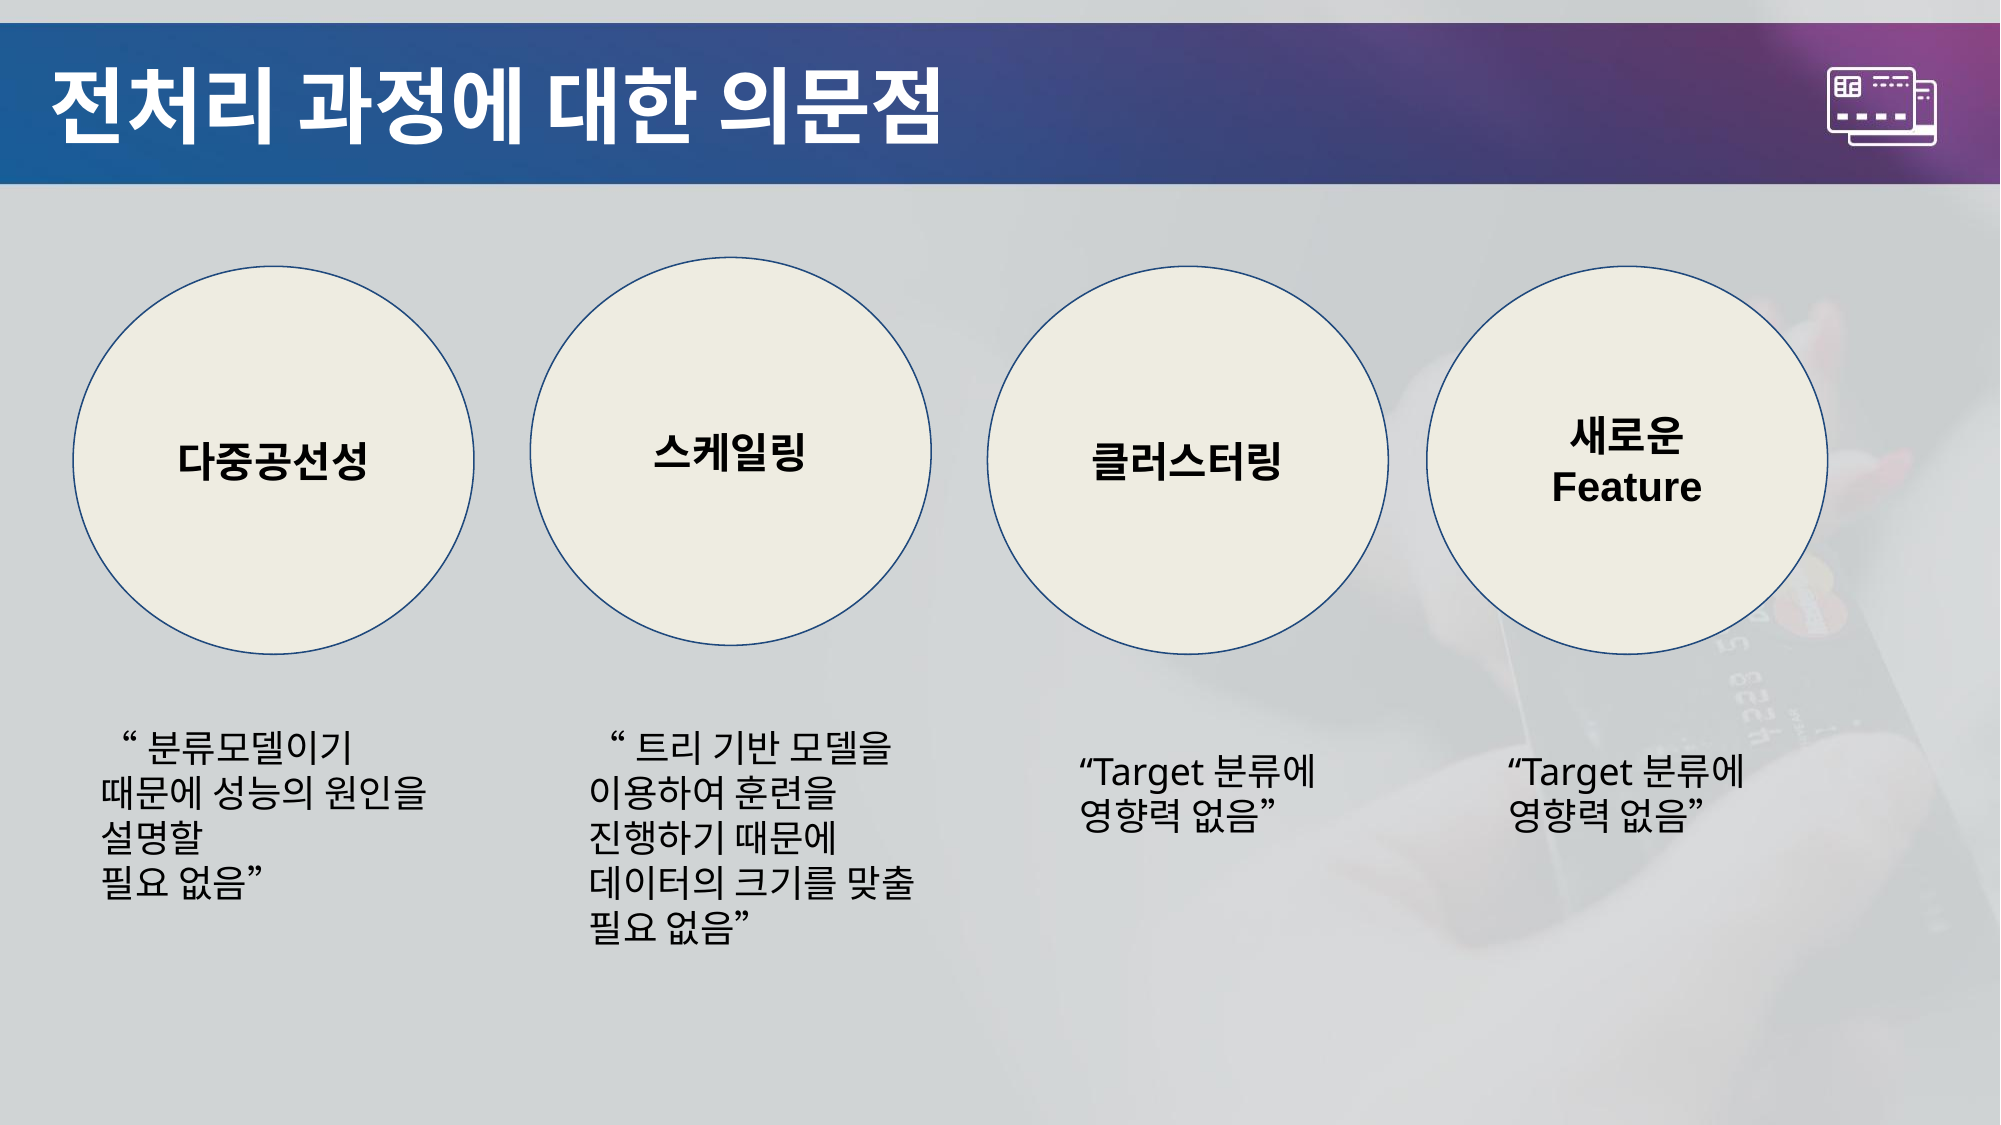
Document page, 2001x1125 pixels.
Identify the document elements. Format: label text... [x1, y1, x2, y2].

text_box 클러스터링 [987, 266, 1389, 655]
title 전처리 과정에 대한 의문점 [33, 38, 1375, 170]
picture [0, 0, 2000, 1125]
text_box 스케일링 [530, 257, 932, 646]
text_box 새로운 Feature [1426, 266, 1828, 655]
text_box 다중공선성 [73, 266, 474, 655]
text_box “트리 기반 모델을 이용하여 훈련을 진행하기 때문에 데이터의 크기를 맞출 필요 없음” [573, 710, 950, 966]
text_box “Target분류에 영향력 없음” [1493, 733, 1869, 899]
text_box “분류모델이기 때문에 성능의 원인을 설명할 필요 없음” [85, 710, 452, 921]
text_box “Target분류에 영향력 없음” [1064, 733, 1441, 854]
